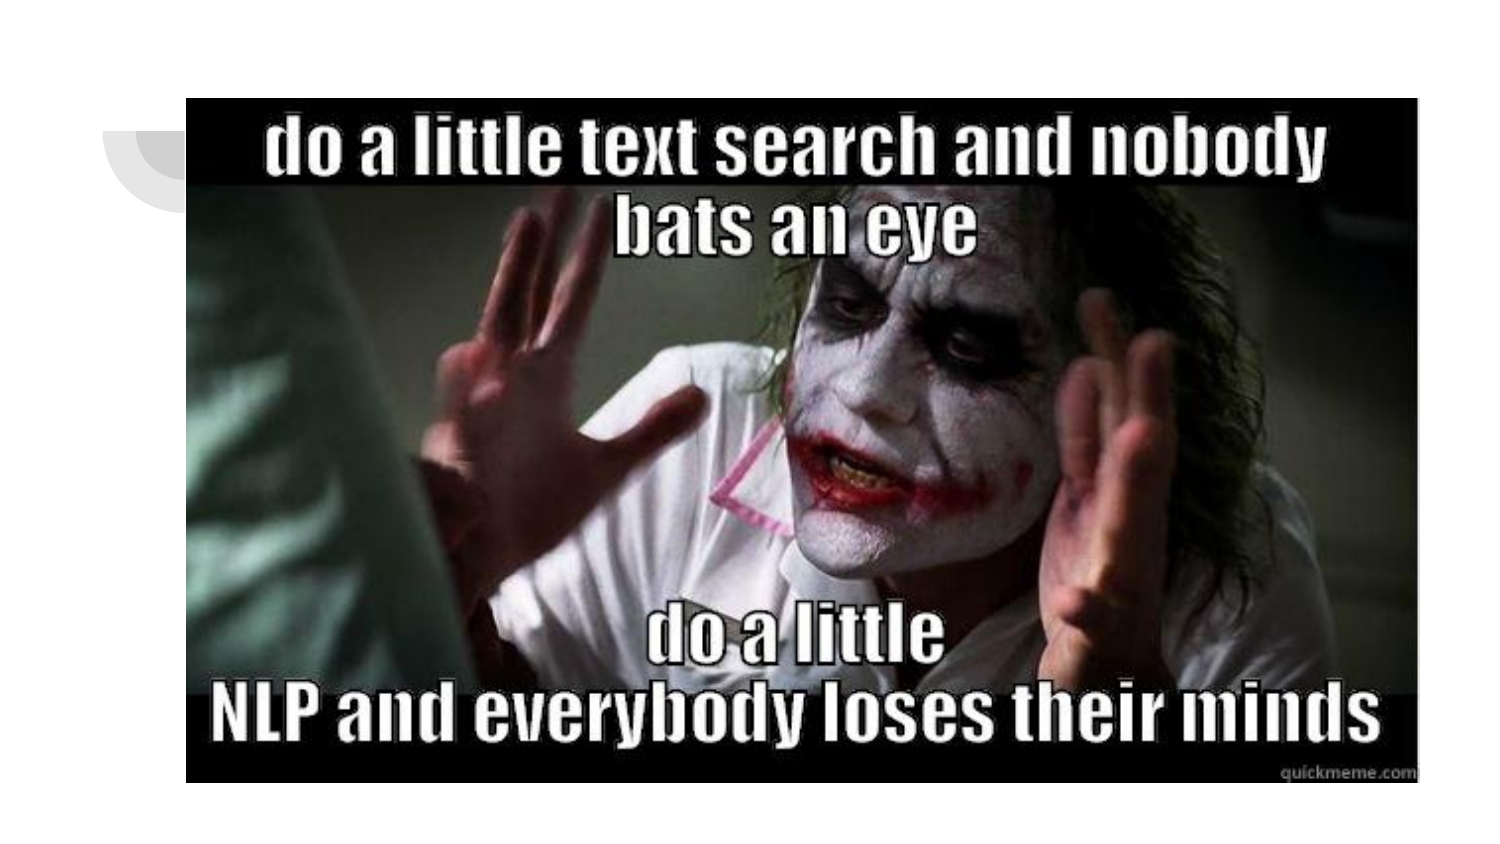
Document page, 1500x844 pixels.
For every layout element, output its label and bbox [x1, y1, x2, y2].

picture [186, 97, 1420, 783]
